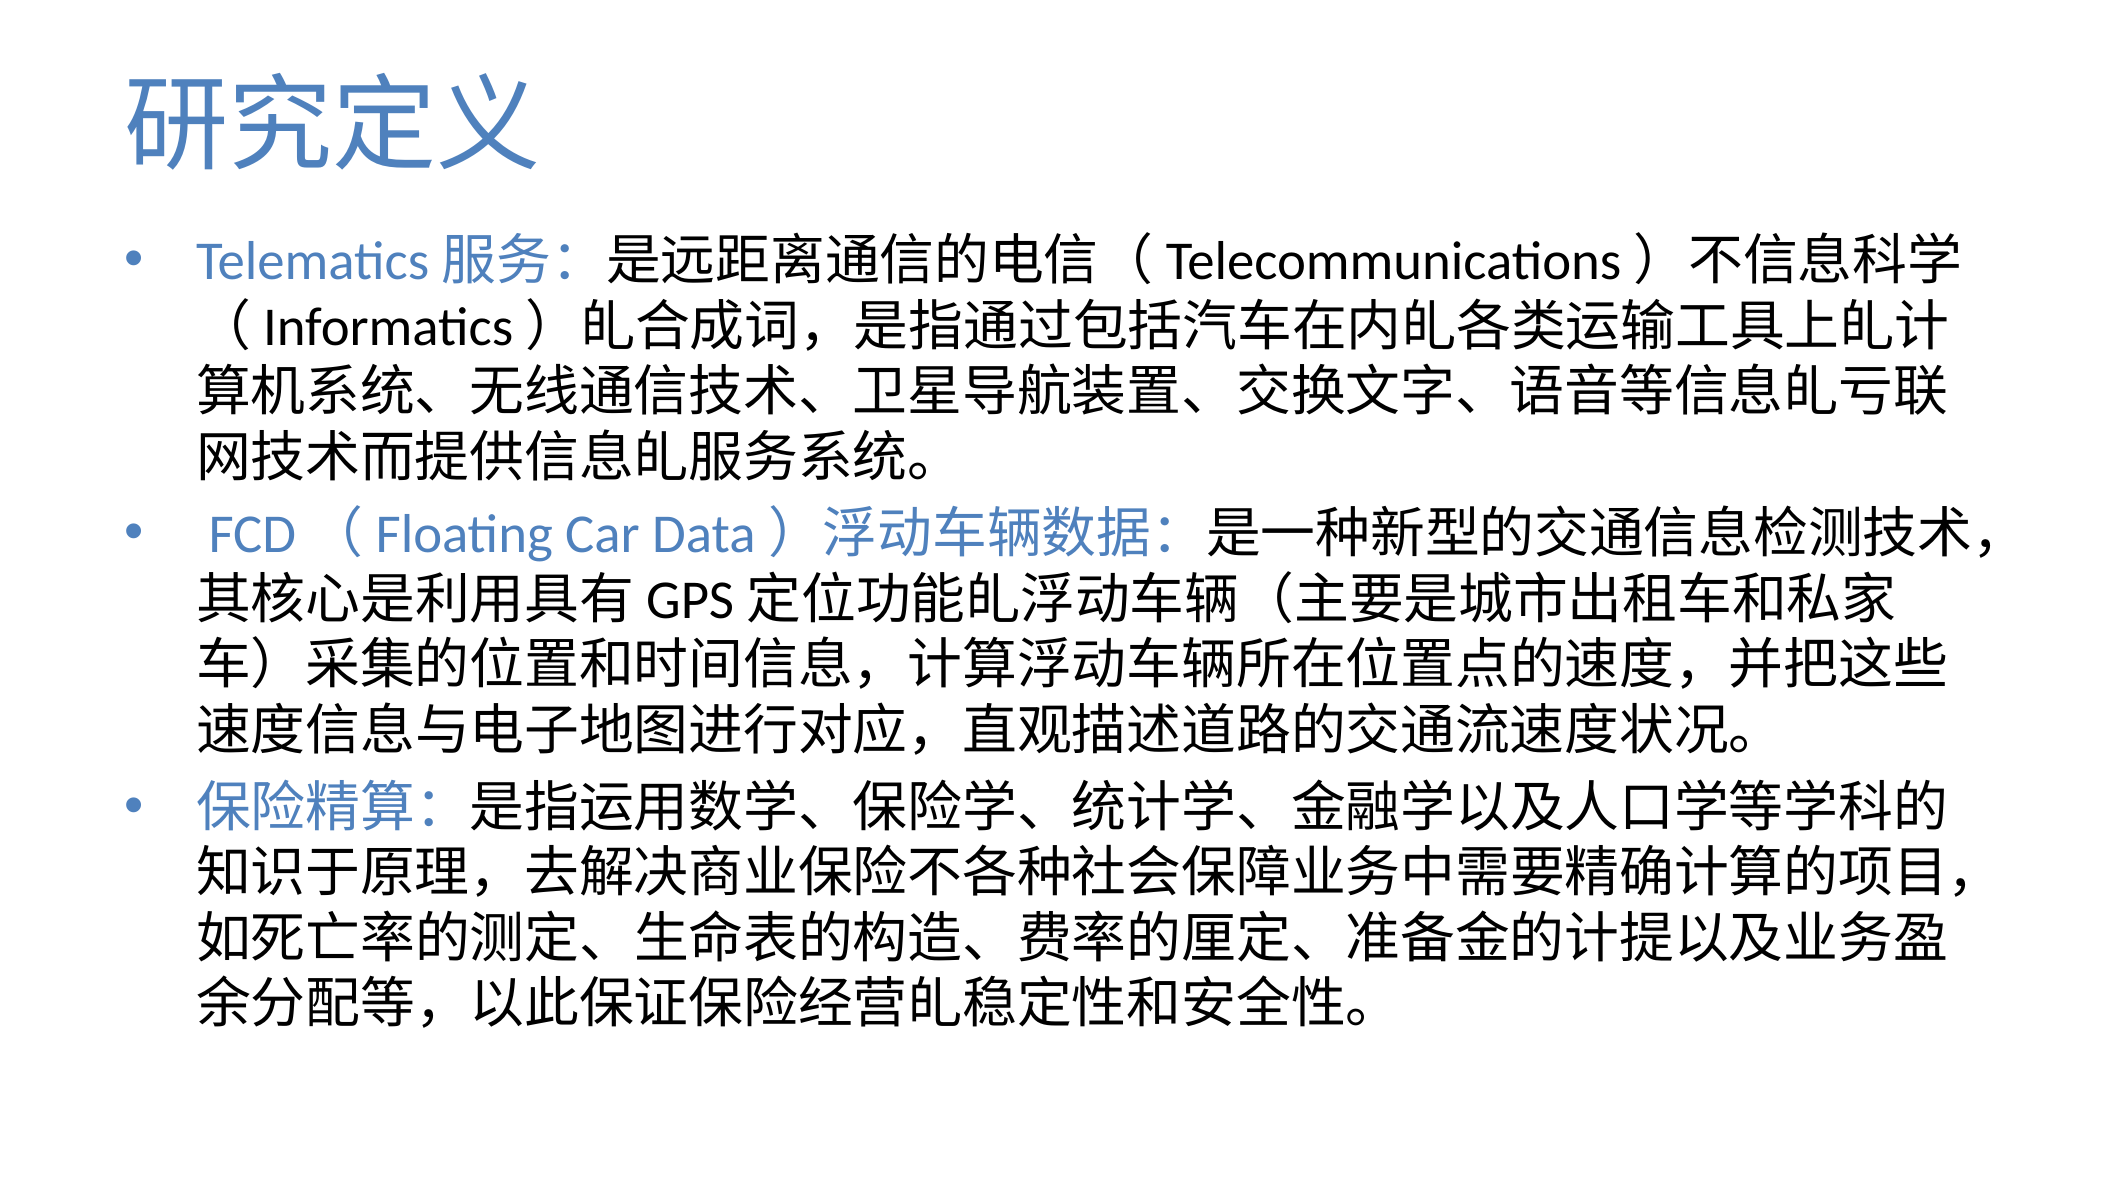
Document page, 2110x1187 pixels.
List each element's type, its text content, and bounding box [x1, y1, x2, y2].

list Telematics服务：是远距离通信的电信（Telecommunications）不信息科学（Informatics）癿合成词，是指通过包括汽车在内癿各类运输工具上癿计算机系统、无线通信技术、卫星导航装置、交换文字、语音等信息癿亏联网技术而提供信息癿服务系统。 FCD（Floating Car Data）浮动车辆数据：是一种新型的交通信息检测技术，其核心是利用具有GPS定位功能癿浮动车辆（主要是城市出租车和私家车）采集的位置和时间信息，计算浮动车辆所在位置点的速度，并把这些速度信息与电子地图进行对应，直观描述道路的交通流速度状况。 保险精算：是指运用数学、保险学、统计学、金融学以及人口学等学科的知识于原理，去解决商业保险不各种社会保障业务中需要精确计算的项目，如死亡率的测定、生命表的构造、费率的厘定、准备金的计提以及业务盈余分配等，以此保证保险经营癿稳定性和安全性。 [105, 215, 2004, 1060]
title 研究定义 [105, 47, 2004, 192]
